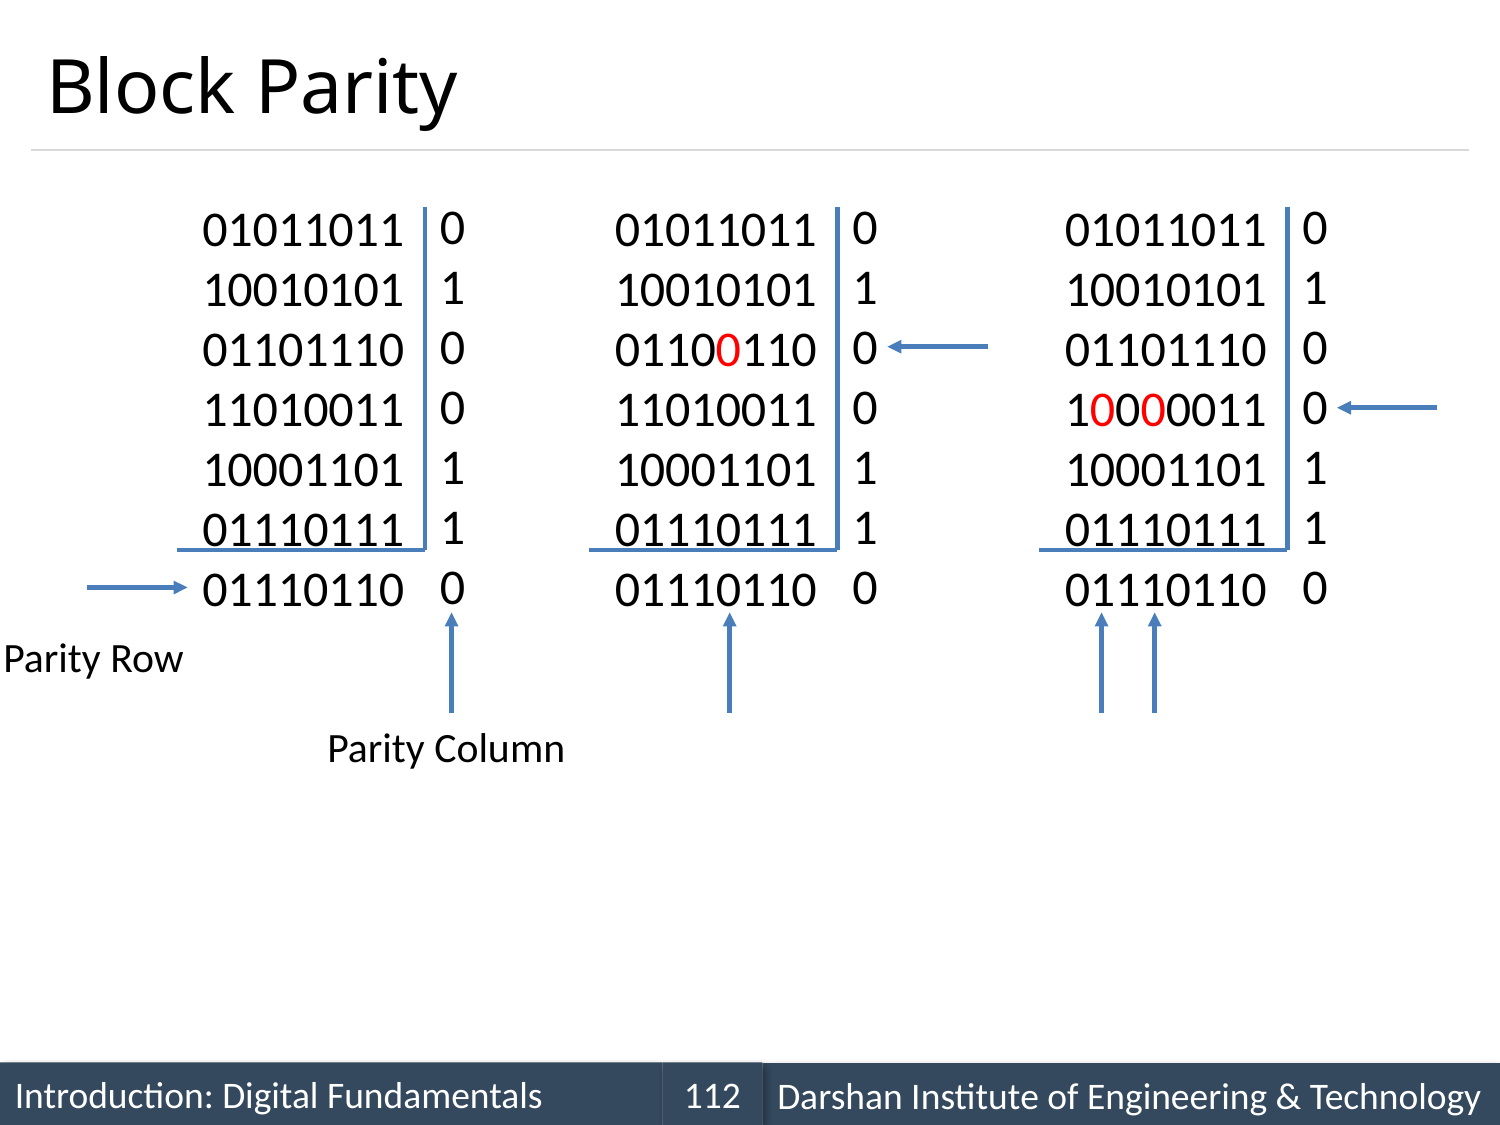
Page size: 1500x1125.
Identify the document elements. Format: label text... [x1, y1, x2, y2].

text_box 01011011 10010101 01101110 10000011 10001101 01110111 [1049, 188, 1287, 548]
text_box 01110110 [717, 549, 838, 624]
text_box 01110110 [1050, 549, 1160, 624]
title Block Parity [31, 17, 1469, 150]
text_box 01110110 [187, 549, 297, 624]
text_box 01110110 [599, 549, 710, 624]
text_box 01011011 10010101 01100110 11010011 10001101 01110111 [599, 188, 837, 548]
text_box 0 1 0 0 1 1 0 [1287, 187, 1338, 623]
text_box Parity Column [312, 712, 594, 778]
text_box 01011011 10010101 01101110 11010011 10001101 01110111 [187, 188, 425, 548]
text_box 01110110 [1167, 549, 1300, 624]
text_box 0 1 0 0 1 1 0 [837, 187, 888, 623]
text_box 0 1 0 0 1 1 0 [425, 187, 475, 623]
text_box 01110110 [305, 549, 438, 624]
text_box Parity Row [0, 622, 270, 688]
